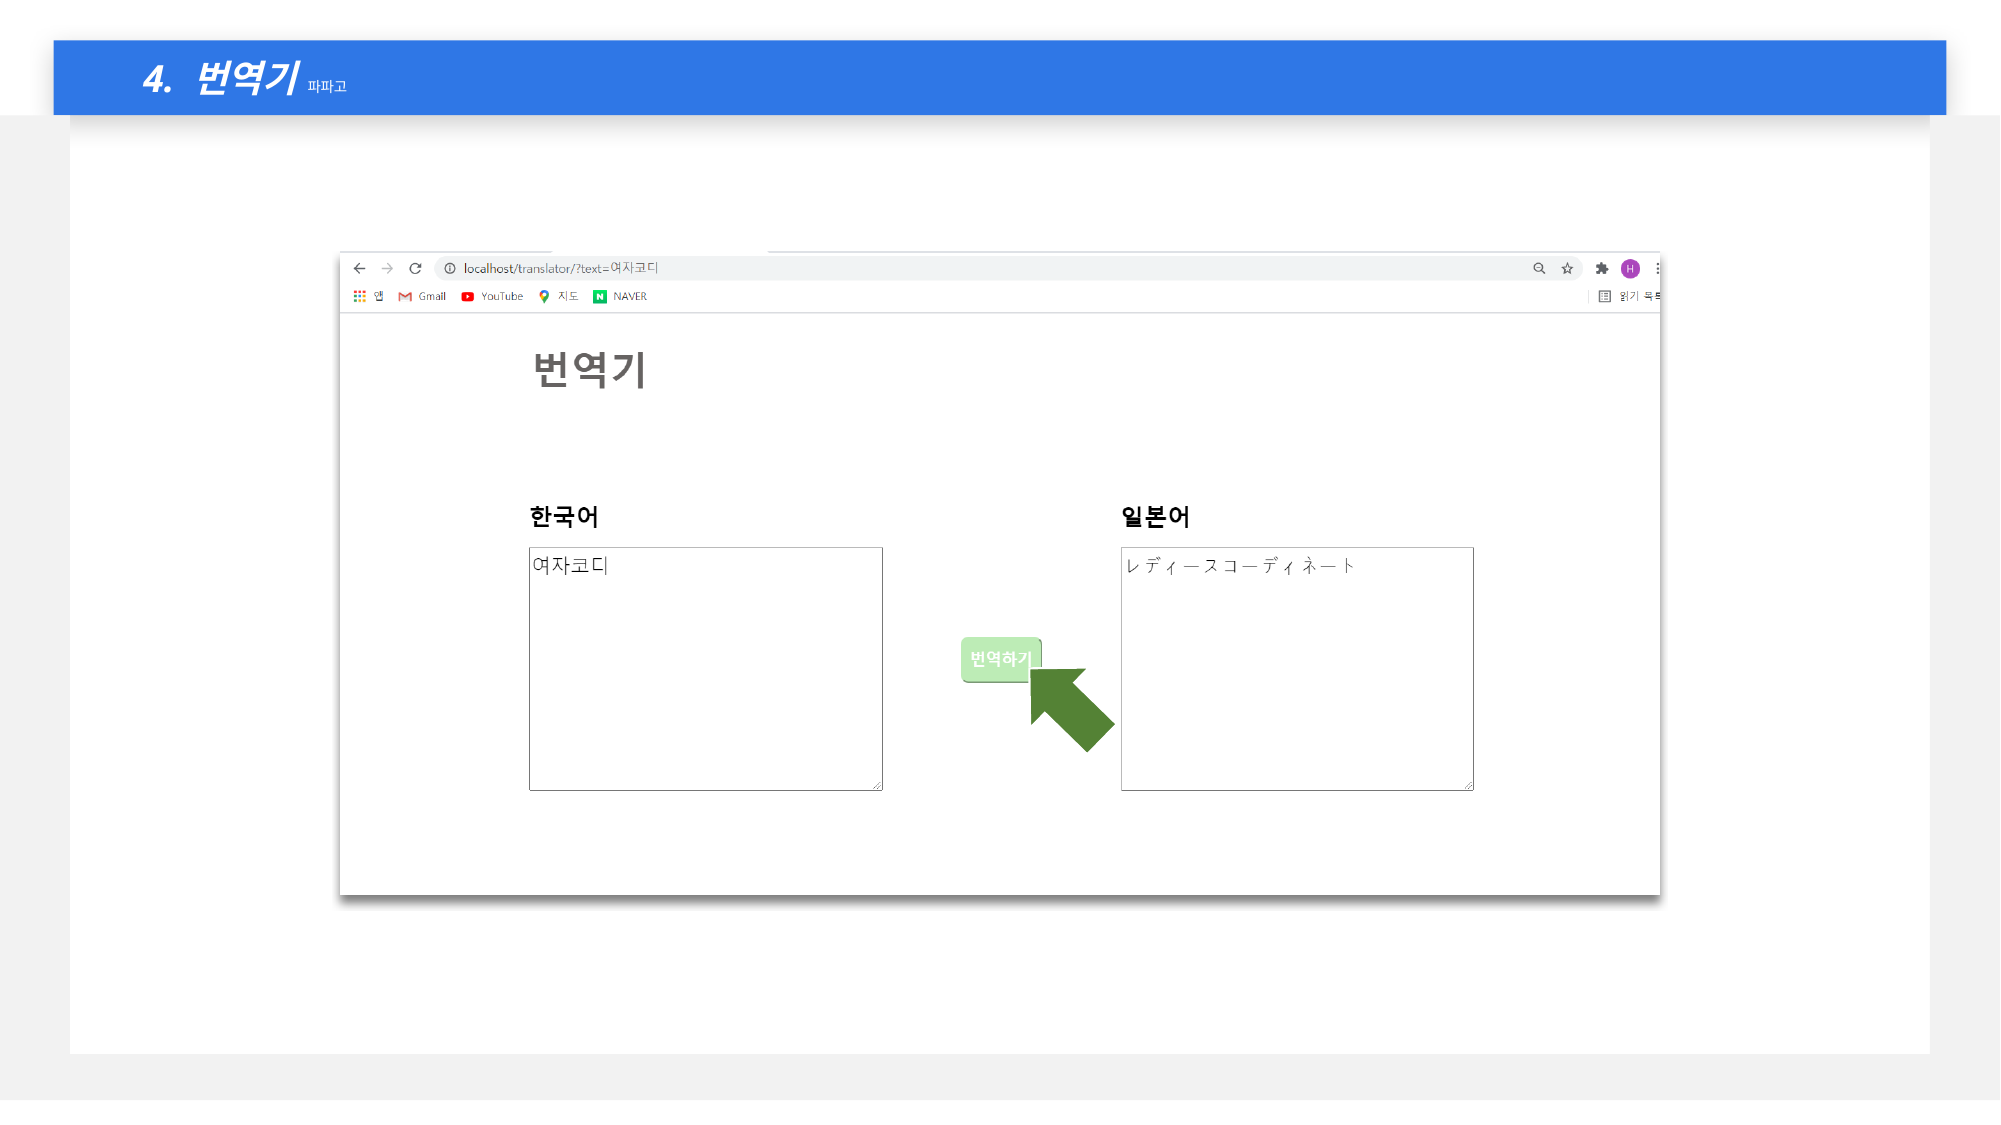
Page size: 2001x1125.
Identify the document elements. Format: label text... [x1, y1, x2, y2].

text_box [0, 114, 2000, 1101]
text_box 4. 번역기 파파고 [52, 39, 1947, 116]
picture [340, 251, 1660, 895]
